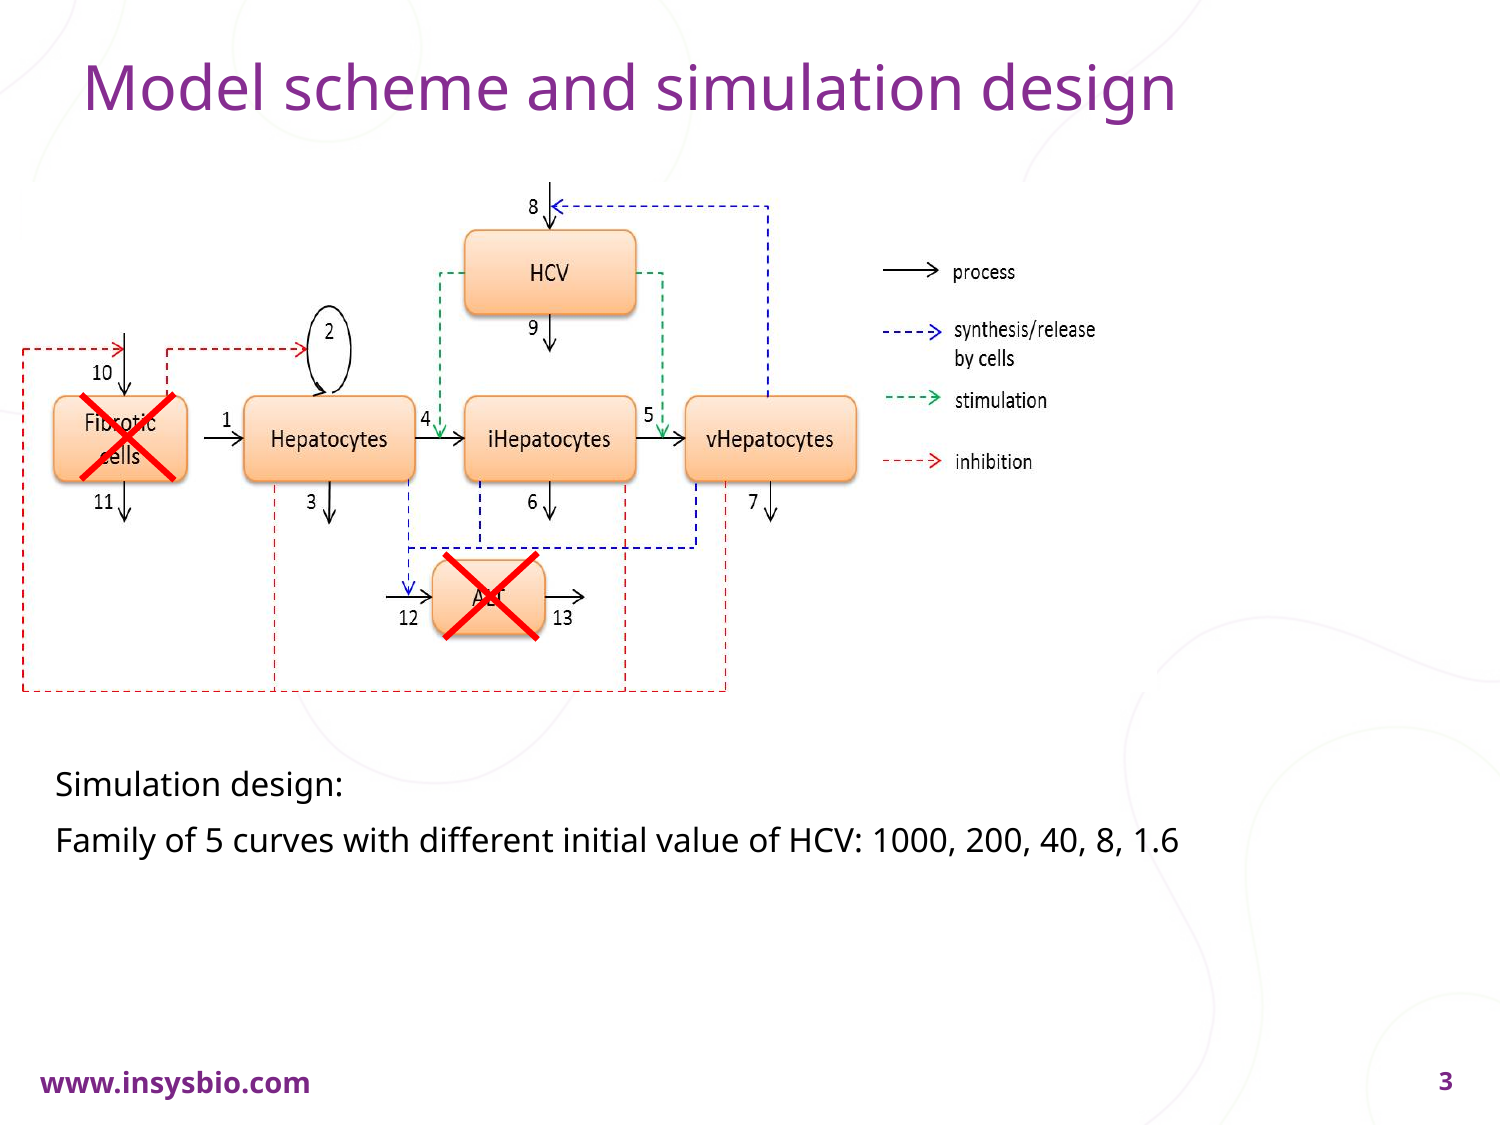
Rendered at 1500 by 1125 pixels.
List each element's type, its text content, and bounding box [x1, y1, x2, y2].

list Simulation design: Family of 5 curves with different initial value of HCV: 1000, 200, 40, 8, 1.6 [40, 759, 1406, 921]
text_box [21, 182, 1157, 692]
title Model scheme and simulation design [67, 48, 1434, 132]
slide_number 3 [1130, 1052, 1468, 1113]
